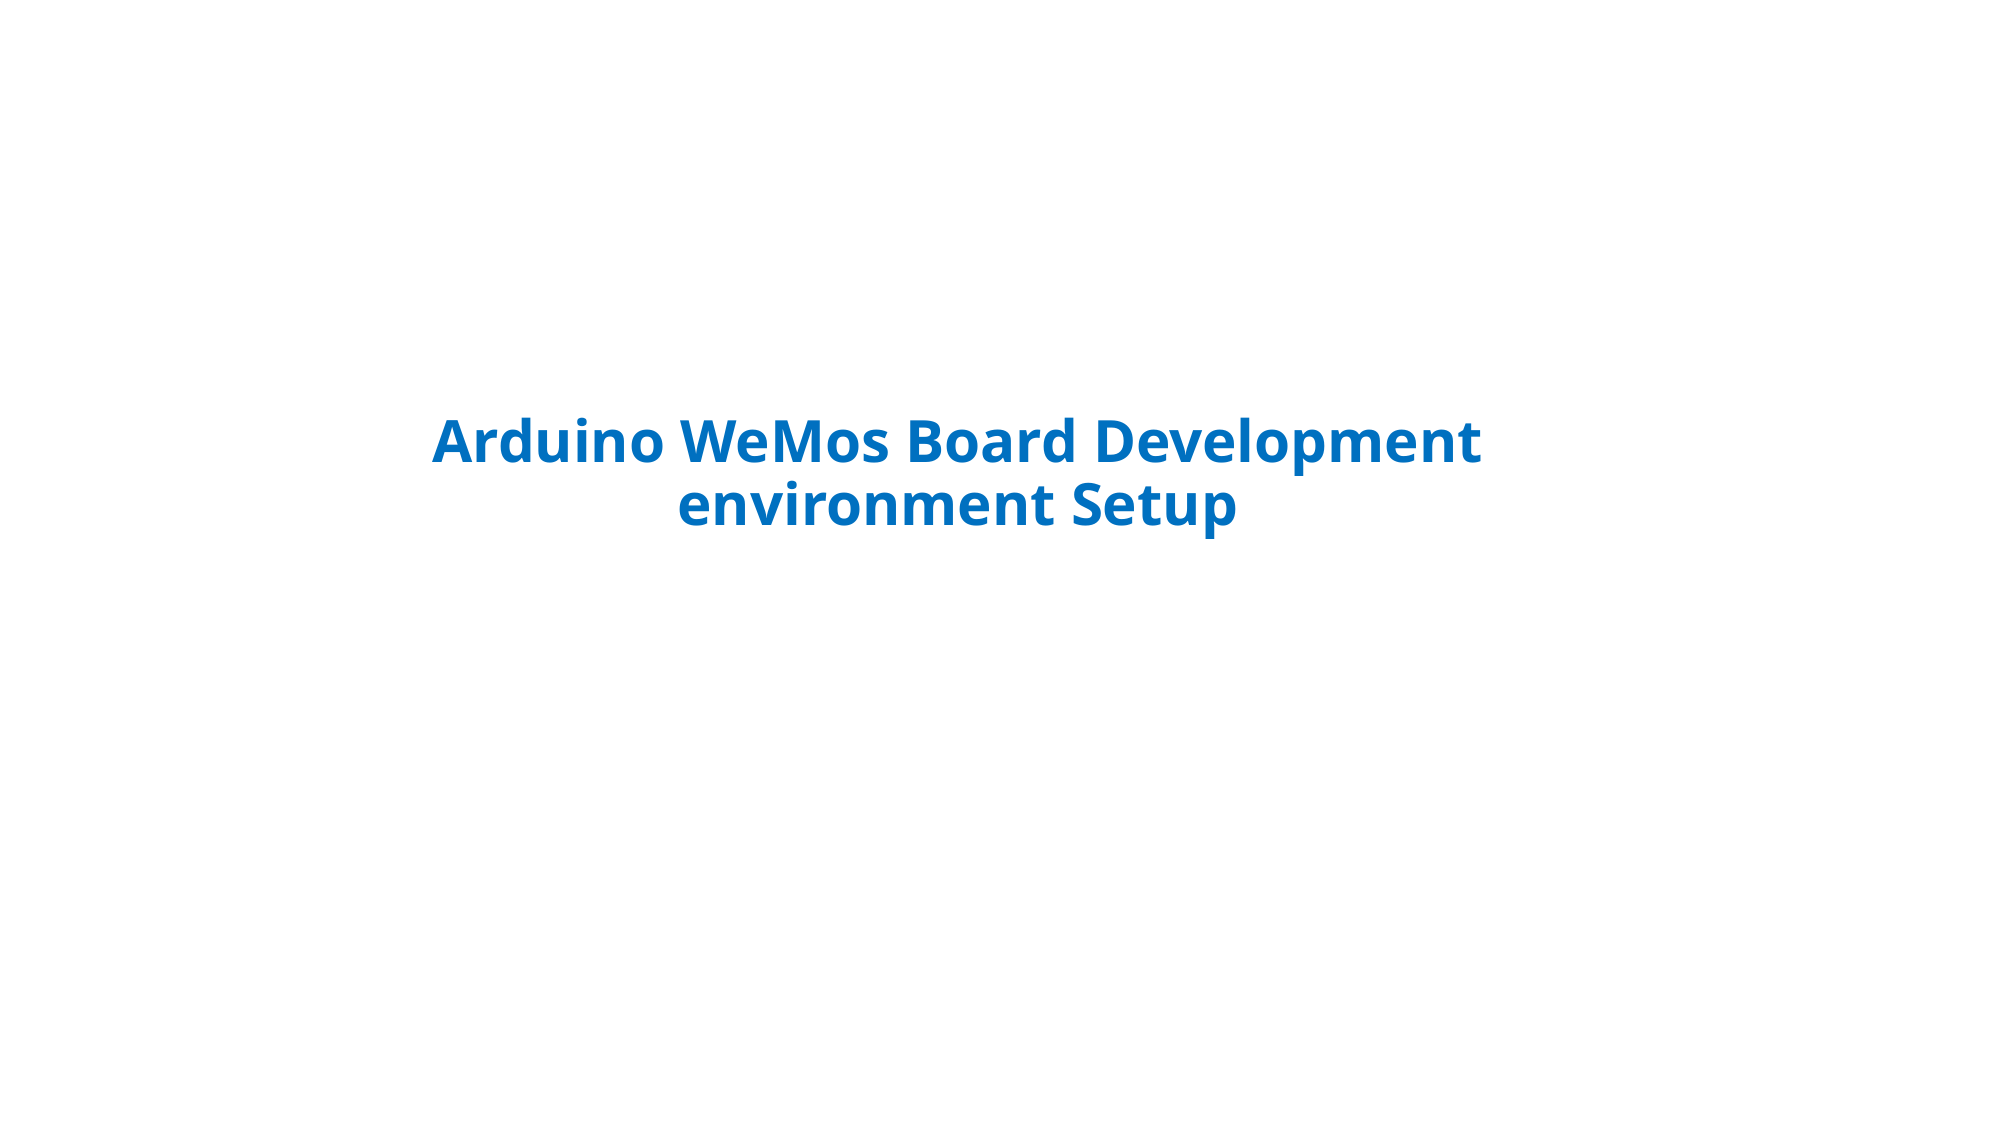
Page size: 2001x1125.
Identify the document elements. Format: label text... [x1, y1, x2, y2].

title Arduino WeMos Board Development environment Setup [249, 224, 1666, 616]
